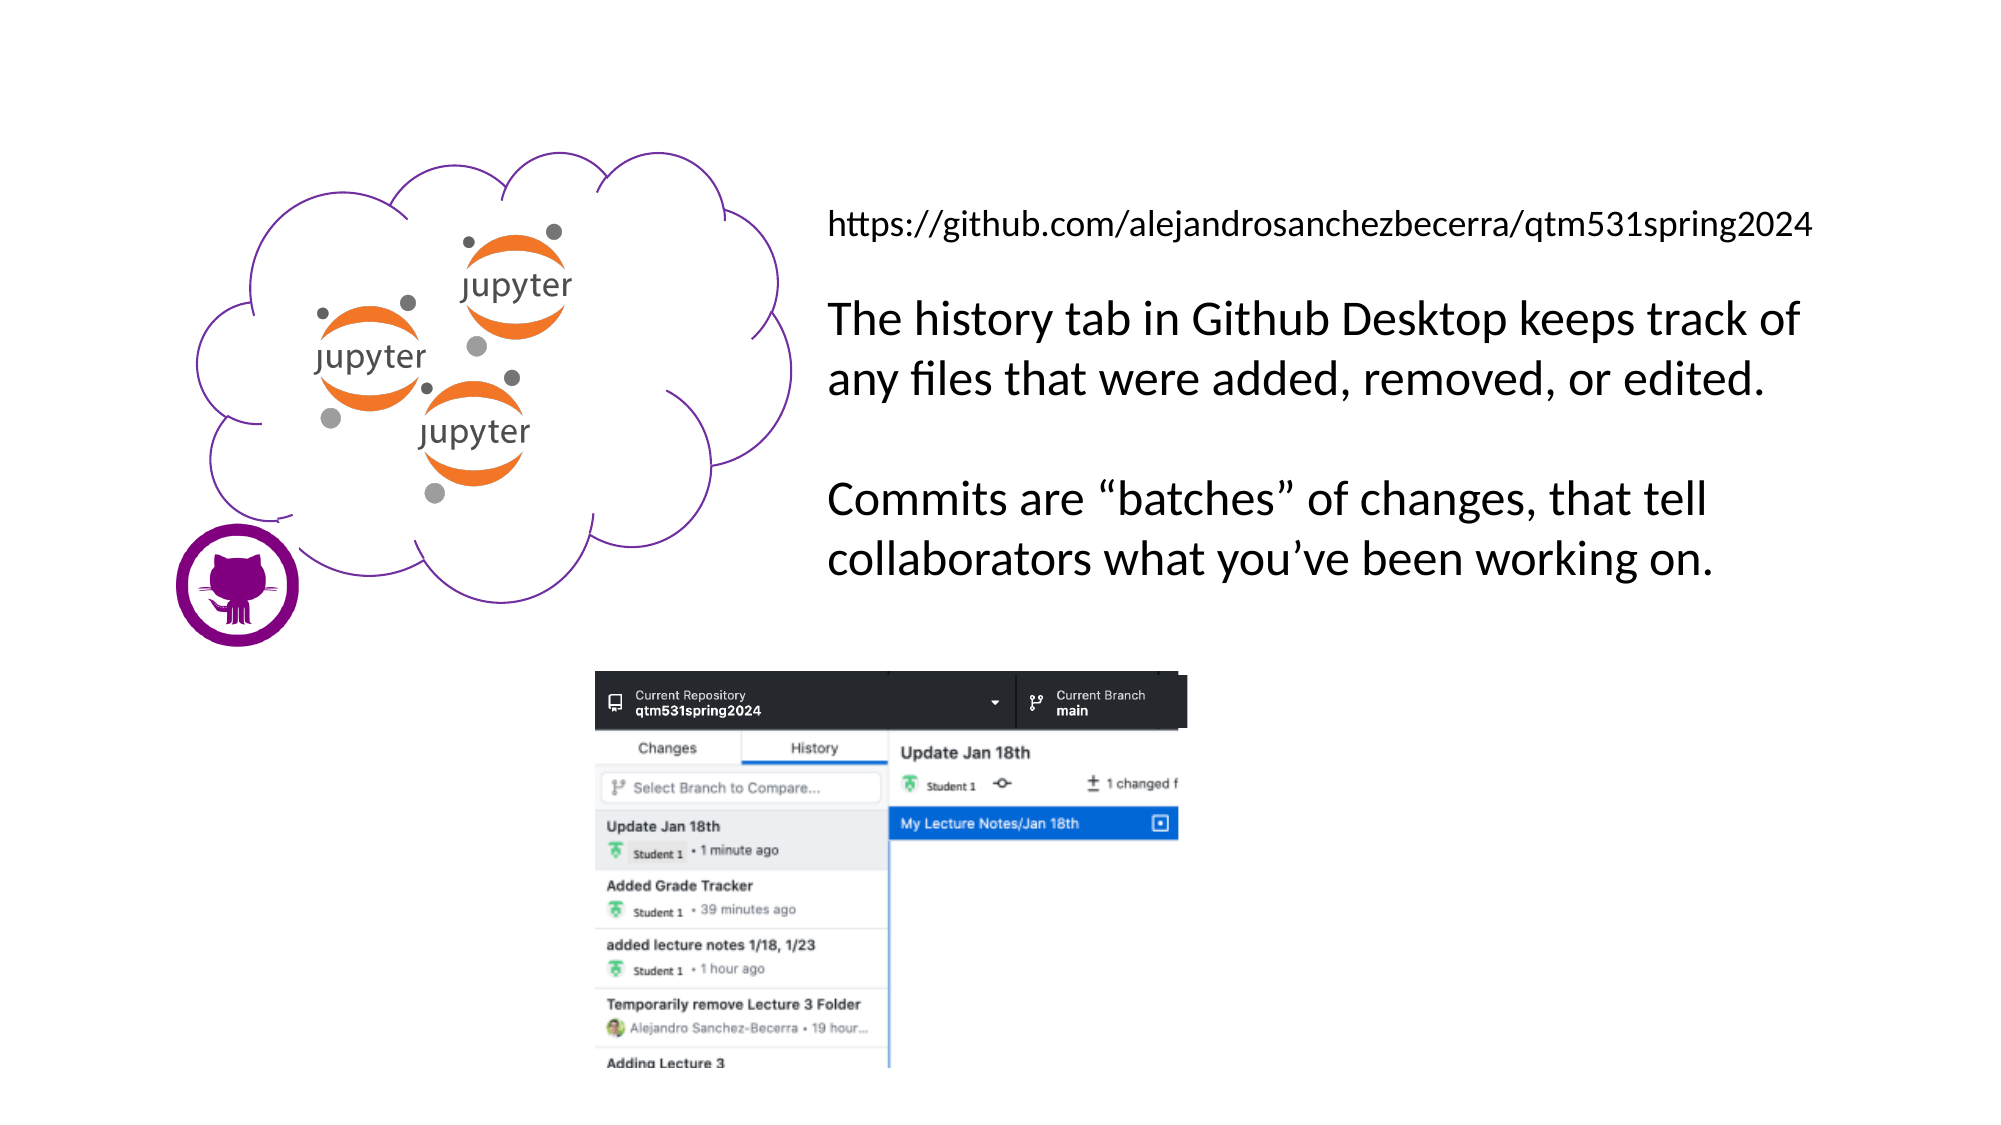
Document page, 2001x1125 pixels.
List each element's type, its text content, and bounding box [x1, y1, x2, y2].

text_box https://github.com/alejandrosanchezbecerra/qtm531spring2024 [812, 191, 1918, 252]
text_box [195, 151, 793, 604]
picture [175, 523, 299, 647]
picture [239, 222, 596, 505]
text_box The history tab in Github Desktop keeps track of any files that were added, removed, or edited. Commits are “batches” of changes, that tell collaborators what you’ve been working on. [812, 278, 1876, 593]
picture [595, 671, 1188, 1068]
